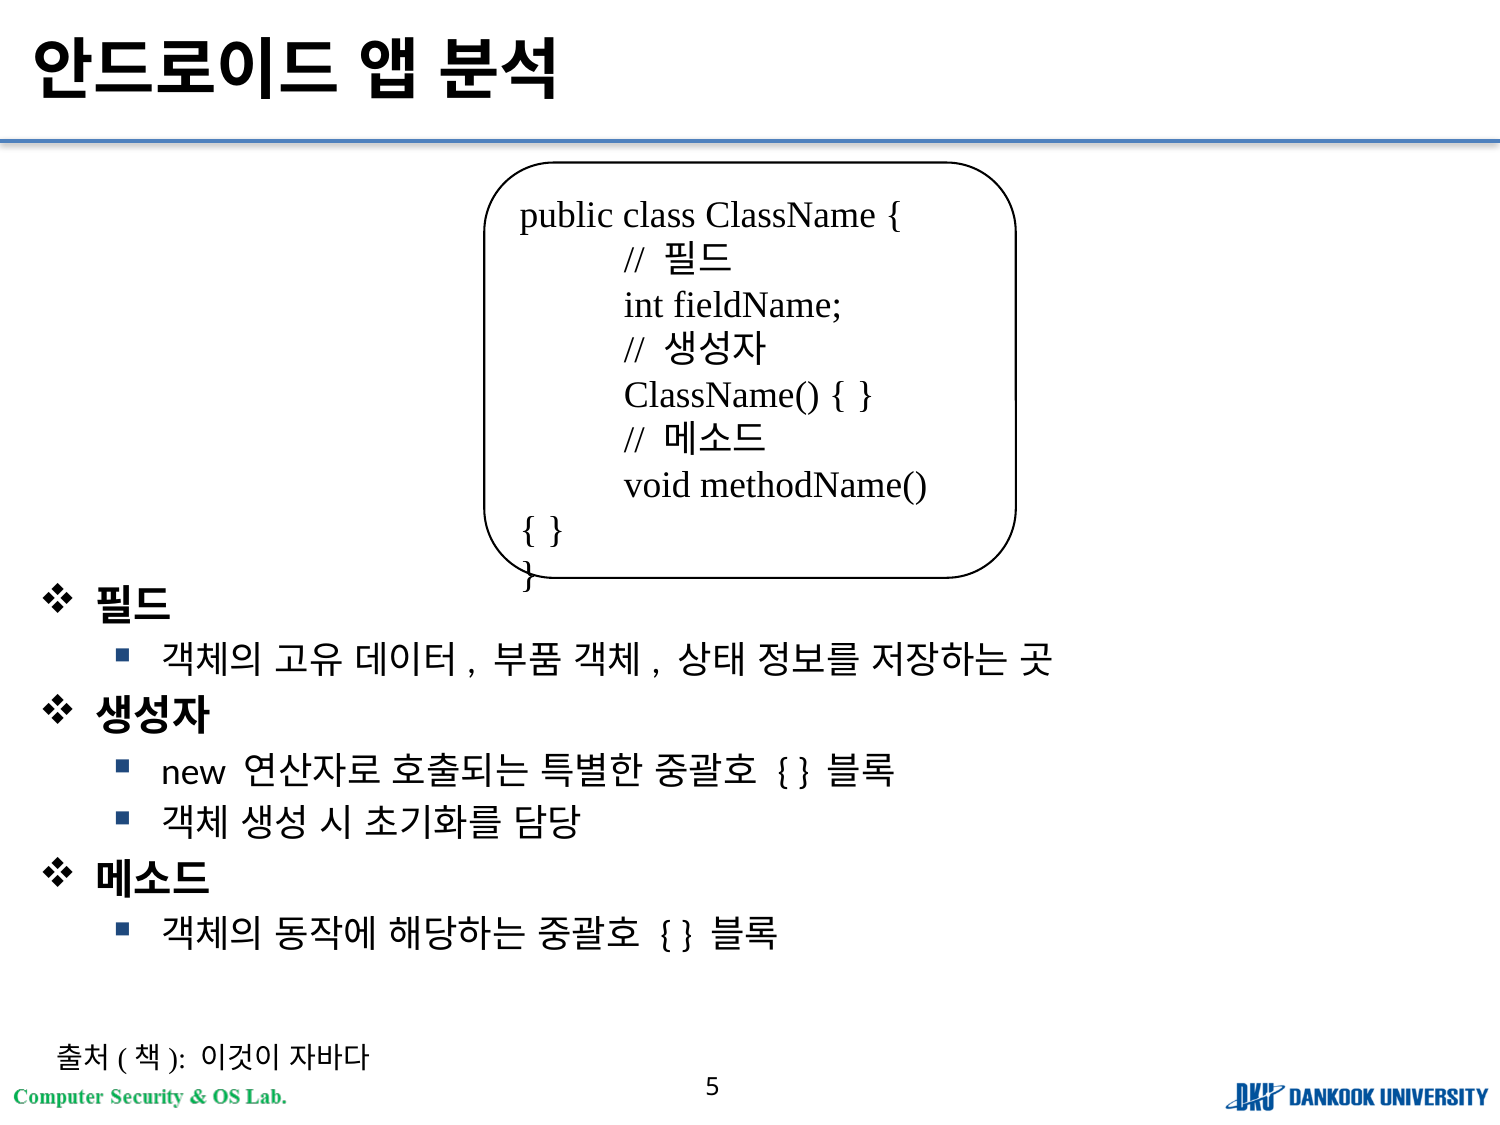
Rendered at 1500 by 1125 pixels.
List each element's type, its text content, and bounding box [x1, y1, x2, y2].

title 안드로이드 앱 분석 [17, 19, 1388, 120]
slide_number 5 [537, 1073, 888, 1113]
picture [1222, 1078, 1490, 1112]
text_box public class ClassName { // 필드 int fieldName; // 생성자 ClassName() { } // 메소드 void methodName() { } } [484, 162, 1016, 578]
text_box 필드 객체의 고유 데이터, 부품 객체, 상태 정보를 저장하는 곳 생성자 new 연산자로 호출되는 특별한 중괄호 { } 블록 객체 생성 시 초기화를 담당 메소드 객체의 동작에 해당하는 중괄호 { } 블록 [24, 162, 1476, 1073]
picture [0, 1076, 297, 1118]
text_box 출처(책): 이것이 자바다 [41, 1031, 386, 1082]
